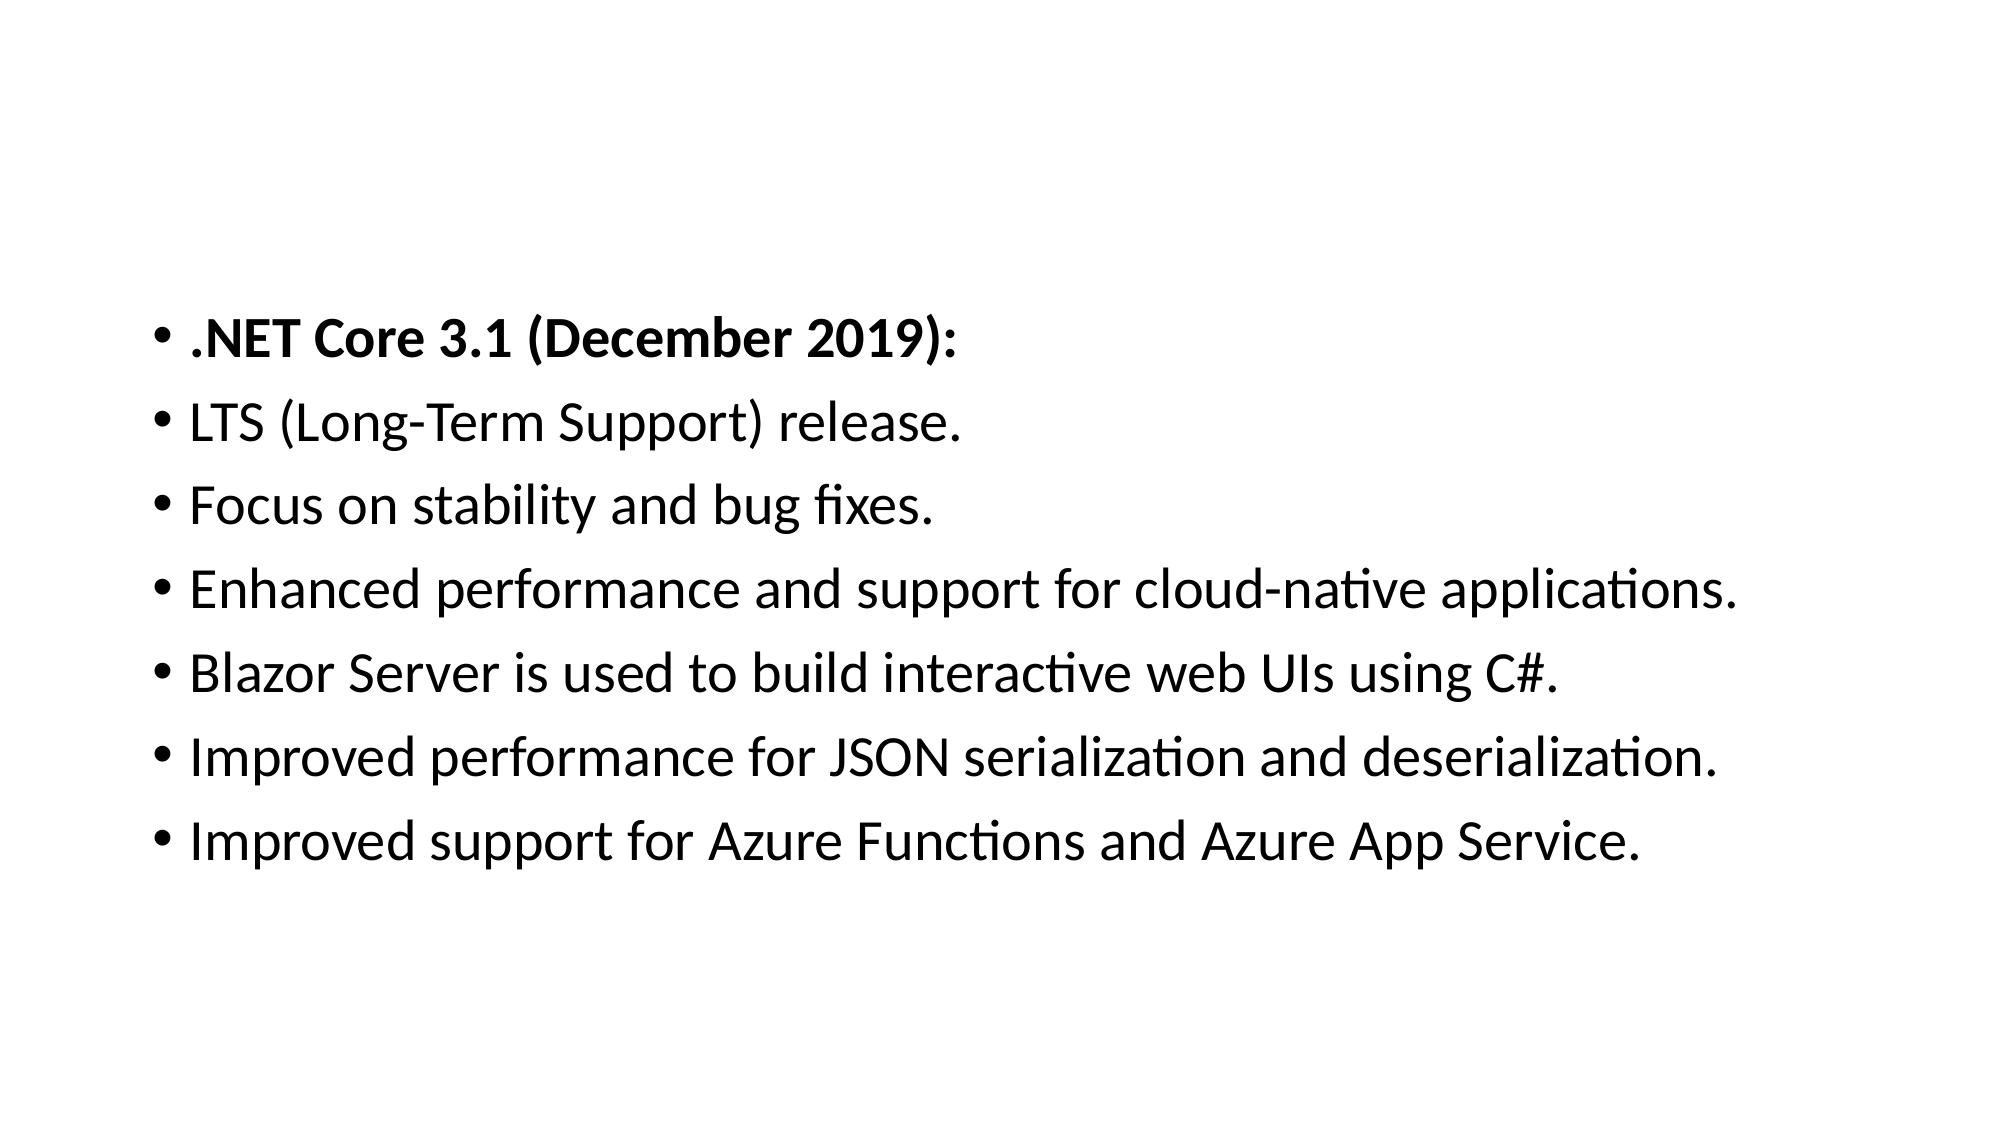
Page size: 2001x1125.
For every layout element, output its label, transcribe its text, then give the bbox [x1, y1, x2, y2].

list .NET Core 3.1 (December 2019): LTS (Long-Term Support) release. Focus on stability and bug fixes. Enhanced performance and support for cloud-native applications. Blazor Server is used to build interactive web UIs using C#. Improved performance for JSON serialization and deserialization. Improved support for Azure Functions and Azure App Service. [137, 299, 1863, 1014]
